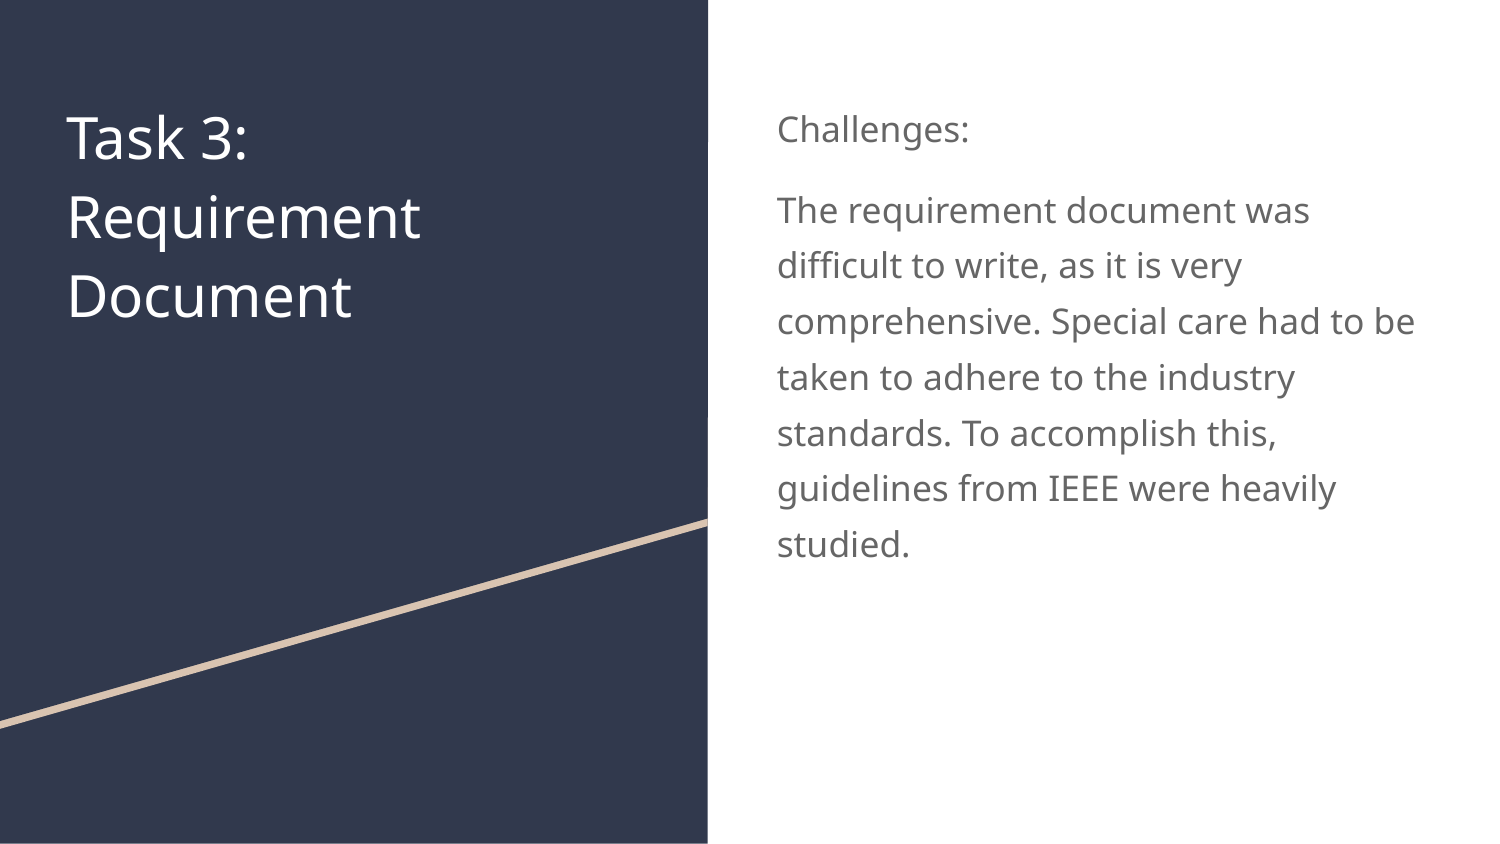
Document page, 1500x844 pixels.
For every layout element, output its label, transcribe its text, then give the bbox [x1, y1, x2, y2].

list Challenges: The requirement document was difficult to write, as it is very comprehensive. Special care had to be taken to adhere to the industry standards. To accomplish this, guidelines from IEEE were heavily studied. [761, 82, 1446, 755]
title Task 3: Requirement Document [51, 82, 660, 494]
